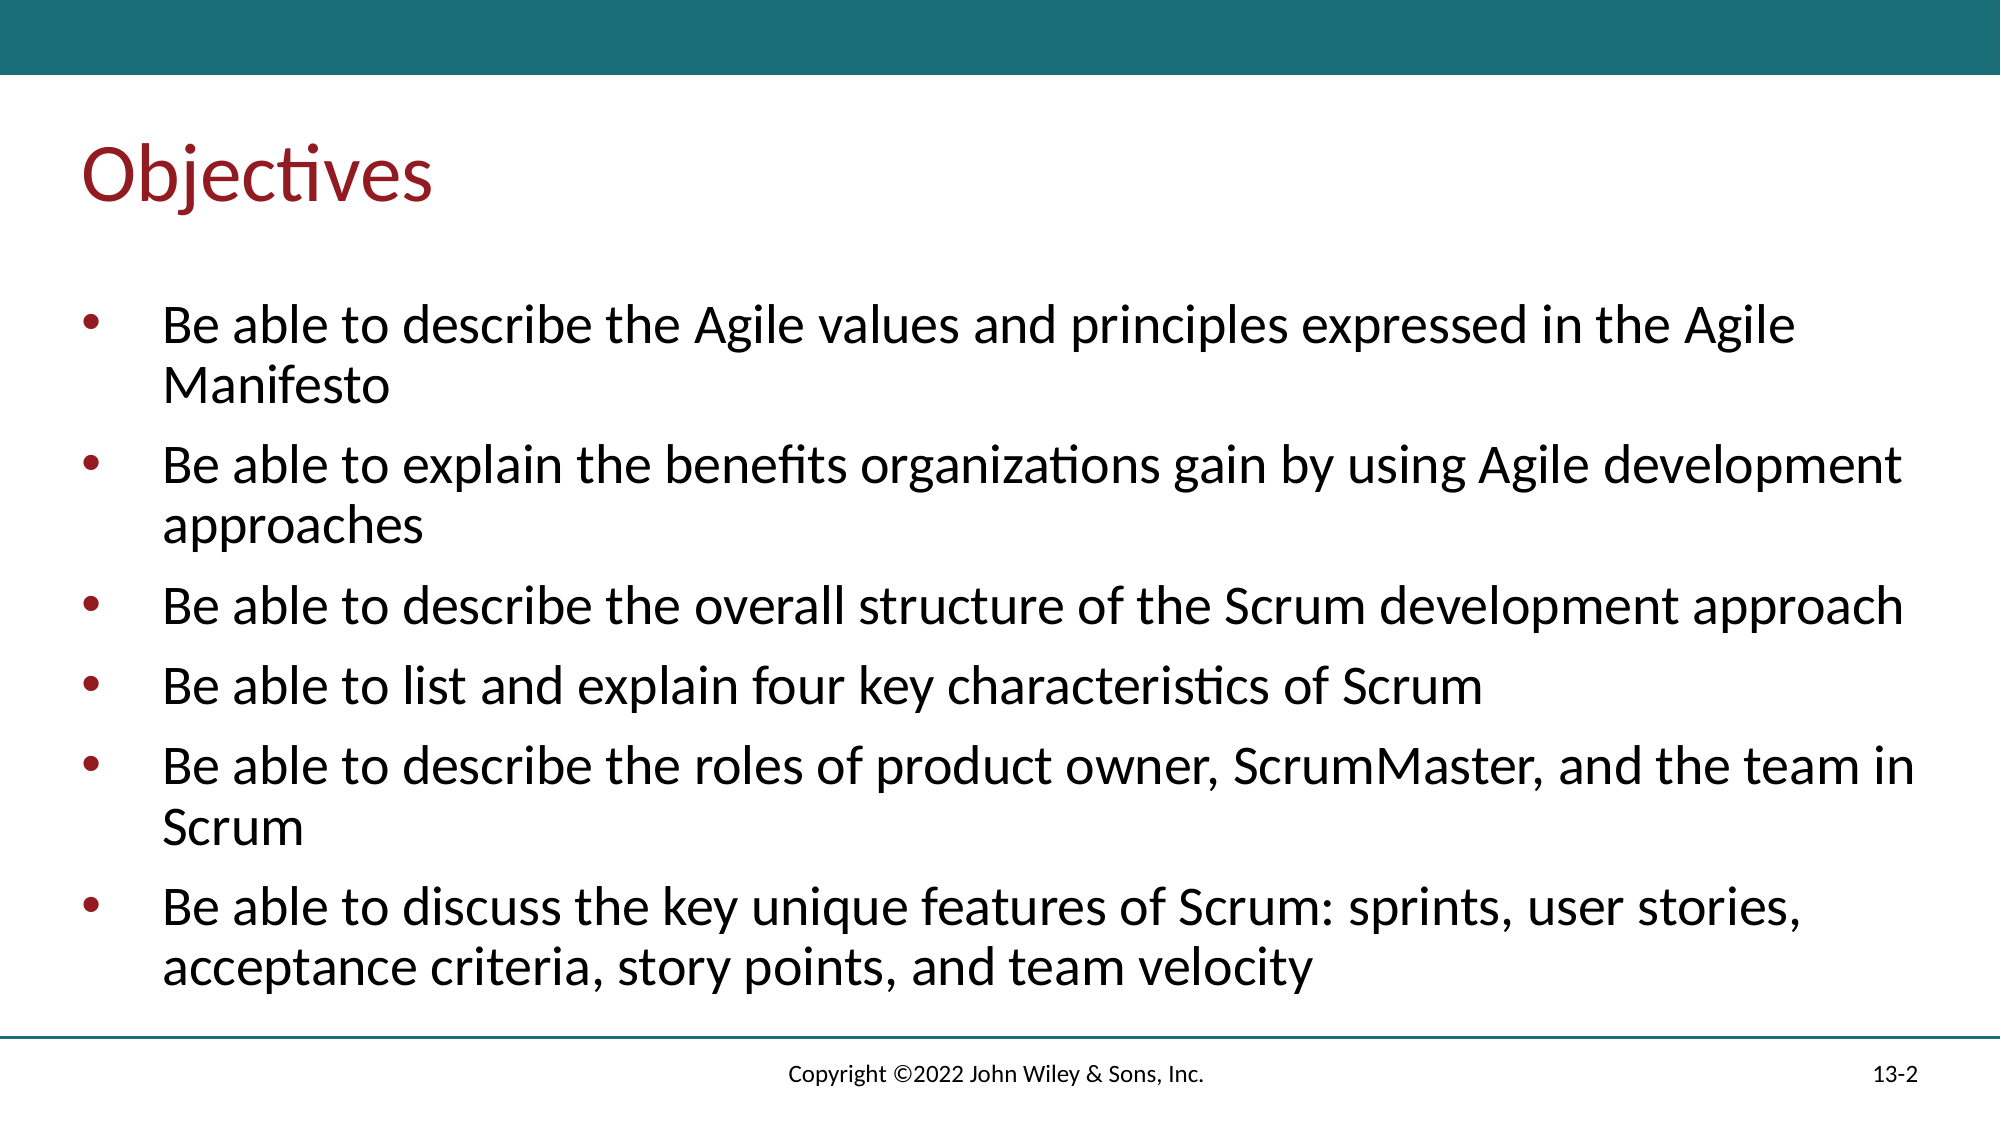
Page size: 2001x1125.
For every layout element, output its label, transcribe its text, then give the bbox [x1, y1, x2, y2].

list Be able to describe the Agile values and principles expressed in the Agile Manifesto Be able to explain the benefits organizations gain by using Agile development approaches Be able to describe the overall structure of the Scrum development approach Be able to list and explain four key characteristics of Scrum Be able to describe the roles of product owner, ScrumMaster, and the team in Scrum Be able to discuss the key unique features of Scrum: sprints, user stories, acceptance criteria, story points, and team velocity [66, 287, 1934, 1025]
slide_number 13-2 [1412, 1042, 1934, 1103]
title Objectives [66, 122, 1934, 285]
footer Copyright ©2022 John Wiley & Sons, Inc. [662, 1042, 1338, 1103]
